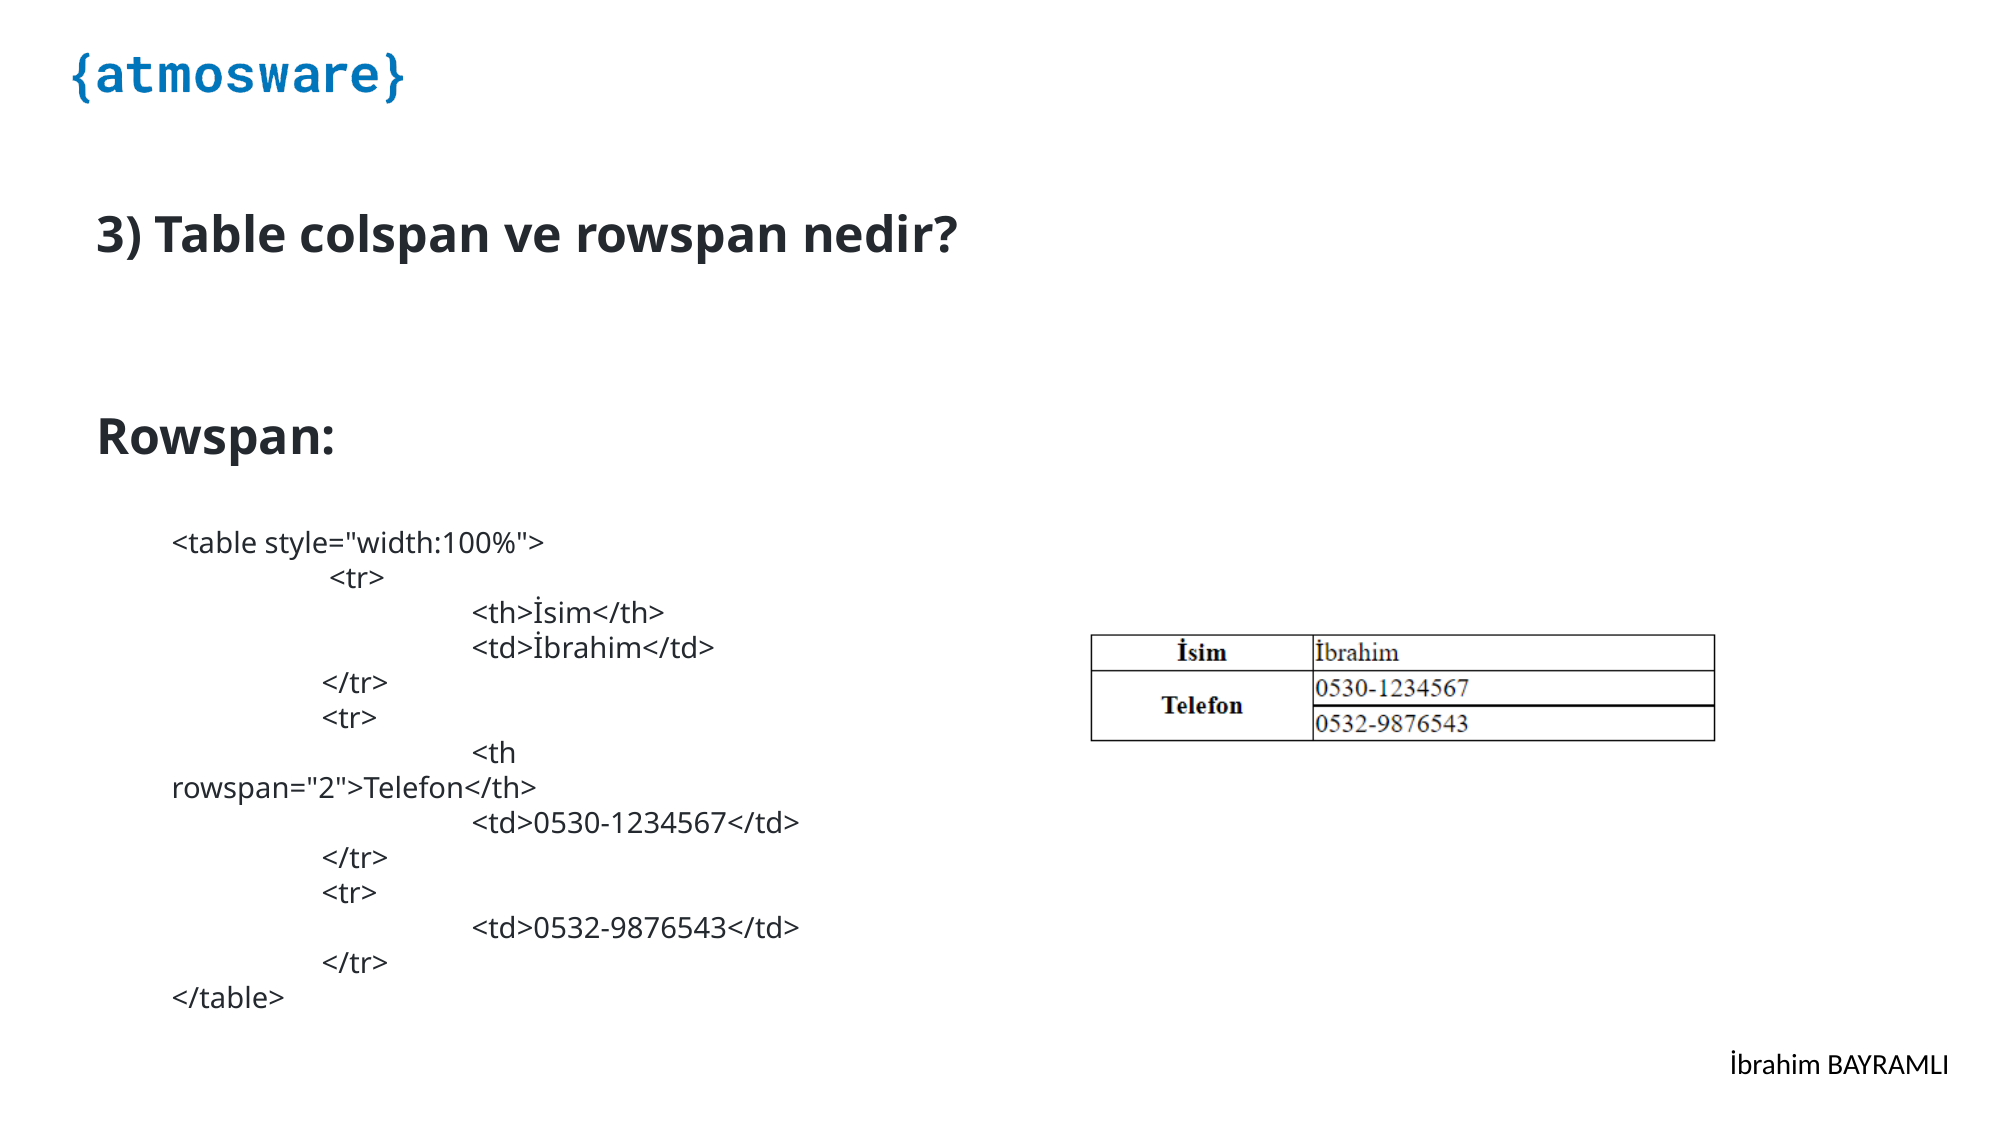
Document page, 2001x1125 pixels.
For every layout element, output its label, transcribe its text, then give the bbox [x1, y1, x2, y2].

text_box 3) Table colspan ve rowspan nedir? [81, 195, 1805, 271]
picture [1083, 624, 1718, 749]
picture [47, 28, 428, 128]
text_box İbrahim BAYRAMLI [1714, 1037, 1974, 1088]
text_box Rowspan: <table style="width:100%"> <tr> <th>İsim</th> <td>İbrahim</td> </tr> <tr> <th rowspan="2">Telefon</th> <td>0530-1234567</td> </tr> <tr> <td>0532-9876543</td> </tr> </table> [81, 397, 865, 1022]
